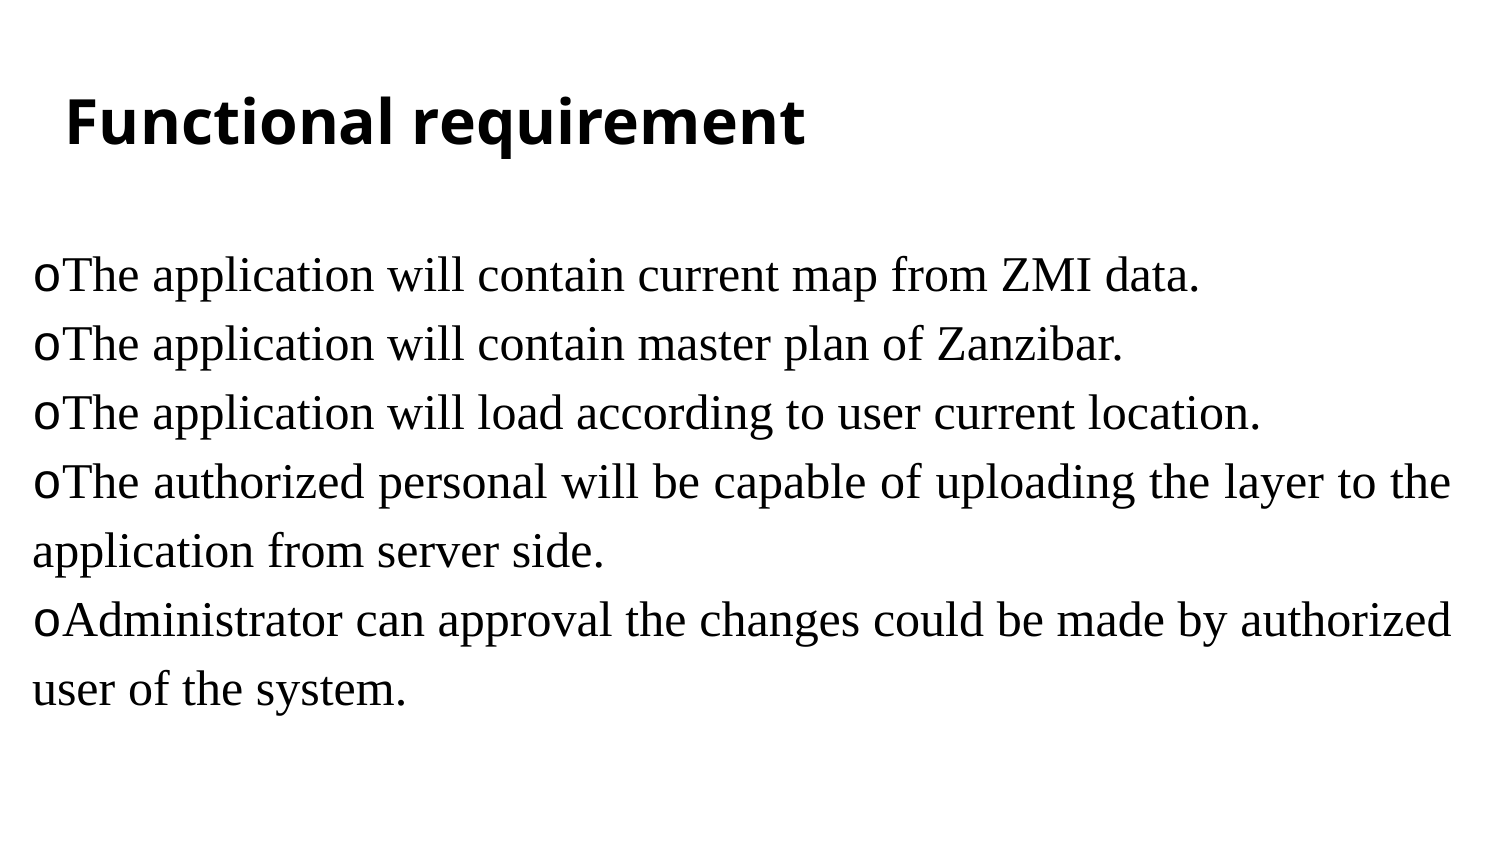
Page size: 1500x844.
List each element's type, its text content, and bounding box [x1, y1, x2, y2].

title Functional requirement [49, 67, 1448, 173]
text_box oThe application will contain current map from ZMI data. oThe application will contain master plan of Zanzibar. oThe application will load according to user current location. oThe authorized personal will be capable of uploading the layer to the application from server side. oAdministrator can approval the changes could be made by authorized user of the system. [17, 217, 1468, 825]
